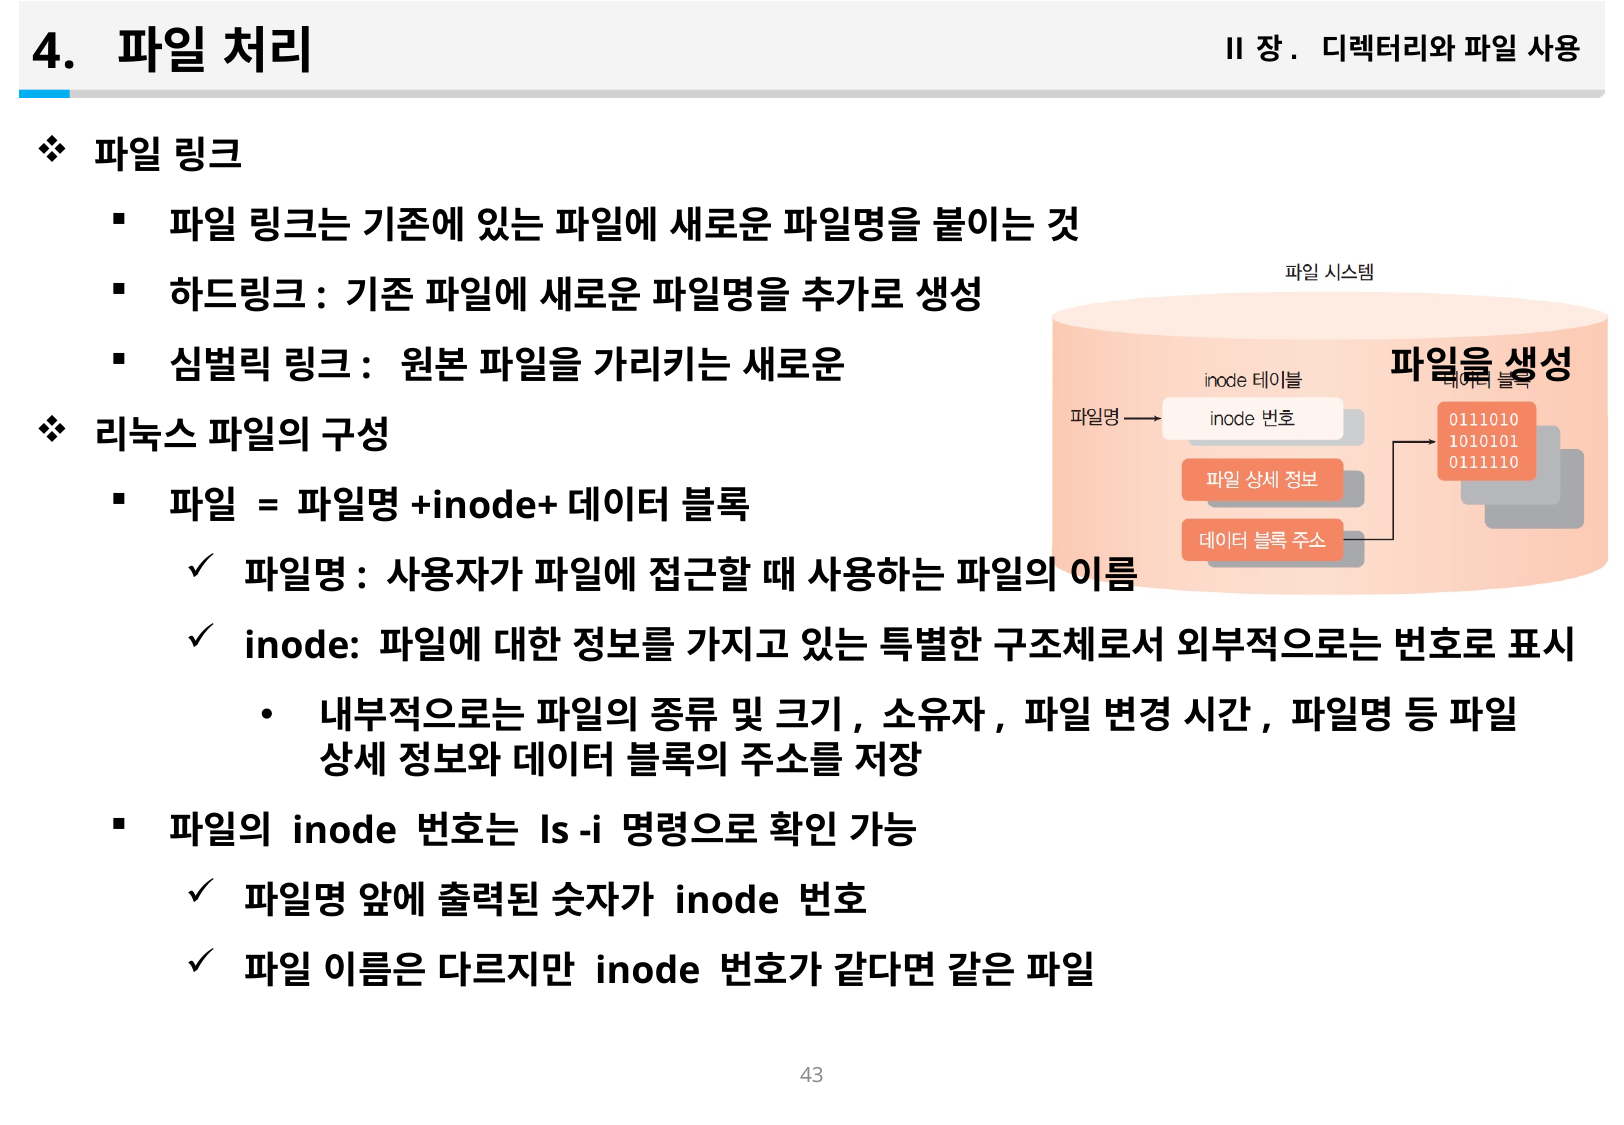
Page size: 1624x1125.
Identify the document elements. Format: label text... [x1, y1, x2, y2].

picture [1047, 251, 1616, 602]
list 파일 처리 [17, 11, 1167, 85]
picture [19, 1, 1605, 98]
text_box 파일 링크 파일 링크는 기존에 있는 파일에 새로운 파일명을 붙이는 것 하드링크: 기존 파일에 새로운 파일명을 추가로 생성 심벌릭 링크: 원본 파일을 가리키는 새로운 파일을 생성 리눅스 파일의 구성 파일 = 파일명+inode+데이터 블록 파일명: 사용자가 파일에 접근할 때 사용하는 파일의 이름 inode: 파일에 대한 정보를 가지고 있는 특별한 구조체로서 외부적으로는 번호로 표시 내부적으로는 파일의 종류 및 크기, 소유자, 파일 변경 시간, 파일명 등 파일 상세 정보와 데이터 블록의 주소를 저장 파일의 inode 번호는 ls -i 명령으로 확인 가능 파일명 앞에 출력된 숫자가 inode 번호 파일 이름은 다르지만 inode 번호가 같다면 같은 파일 [20, 124, 1602, 999]
text_box Ⅱ장. 디렉터리와 파일 사용 [1204, 22, 1596, 73]
slide_number 42 [622, 1045, 1002, 1106]
